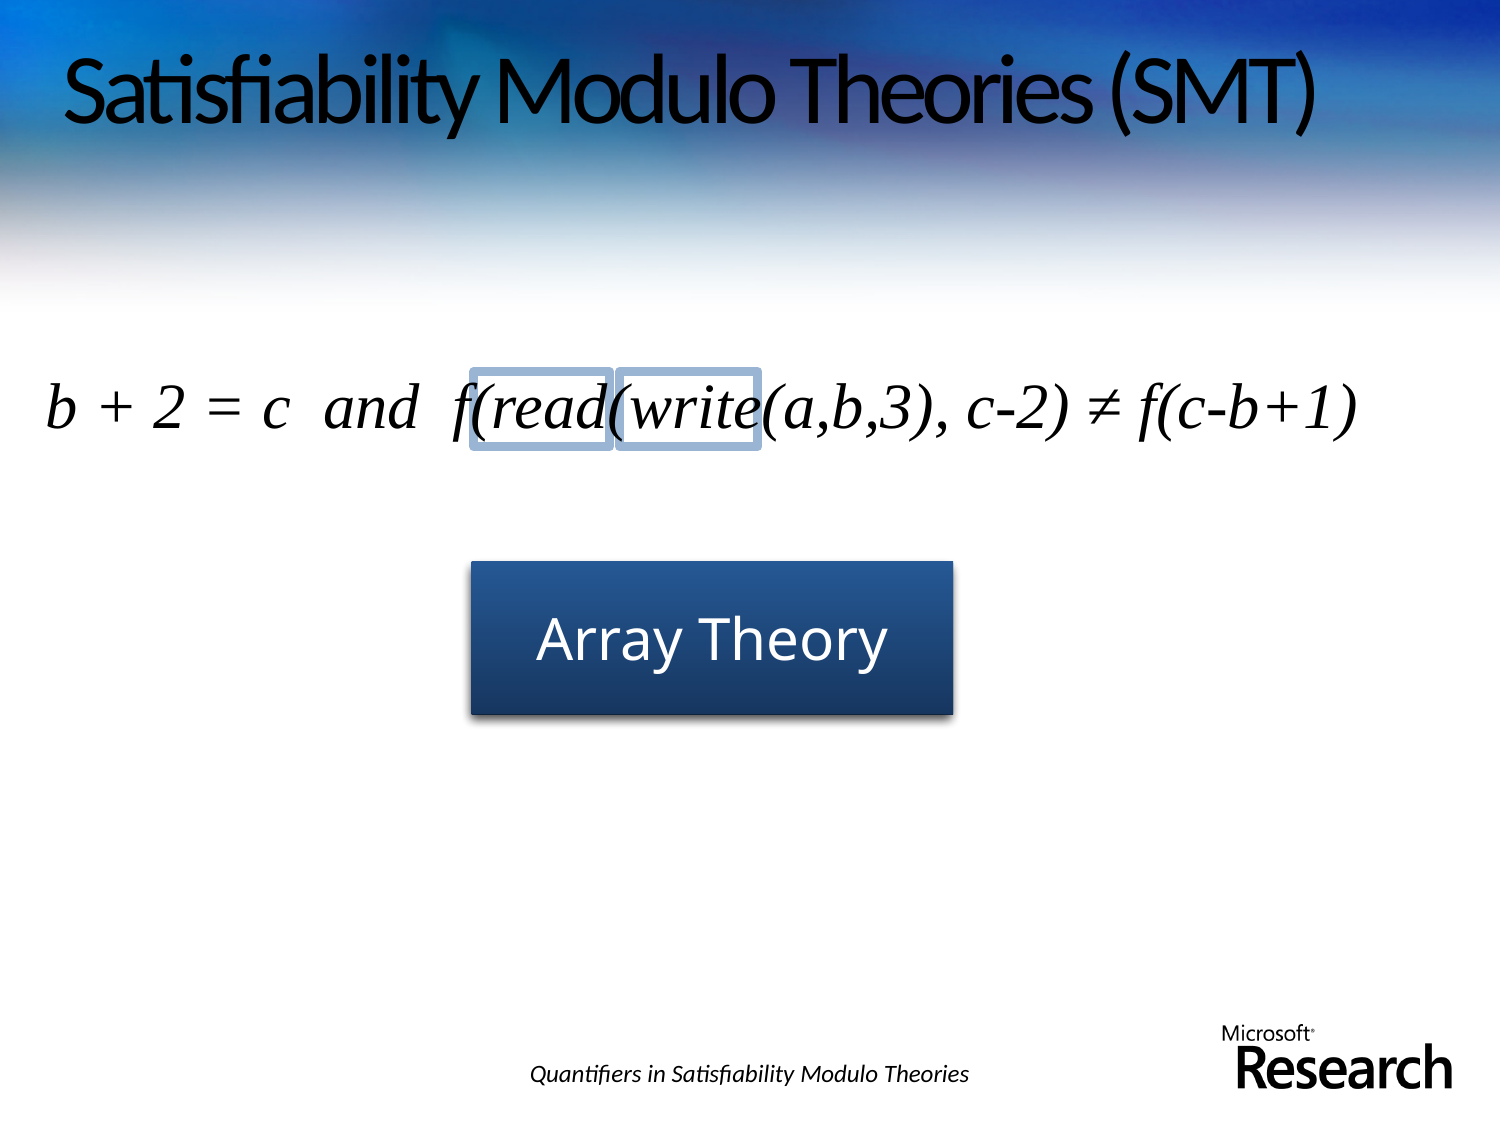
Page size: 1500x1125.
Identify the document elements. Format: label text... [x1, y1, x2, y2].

title Satisfiability Modulo Theories (SMT) [62, 37, 1438, 148]
text_box [615, 443, 762, 451]
text_box Array Theory [471, 561, 954, 714]
footer Quantifiers in Satisfiability Modulo Theories [512, 1042, 988, 1103]
text_box [469, 443, 614, 451]
text_box [615, 367, 762, 372]
text_box b + 2 = c and f(read(write(a,b,3), c-2) ≠ f(c-b+1) [45, 372, 1448, 443]
picture [0, 0, 1500, 1125]
text_box [469, 367, 614, 372]
